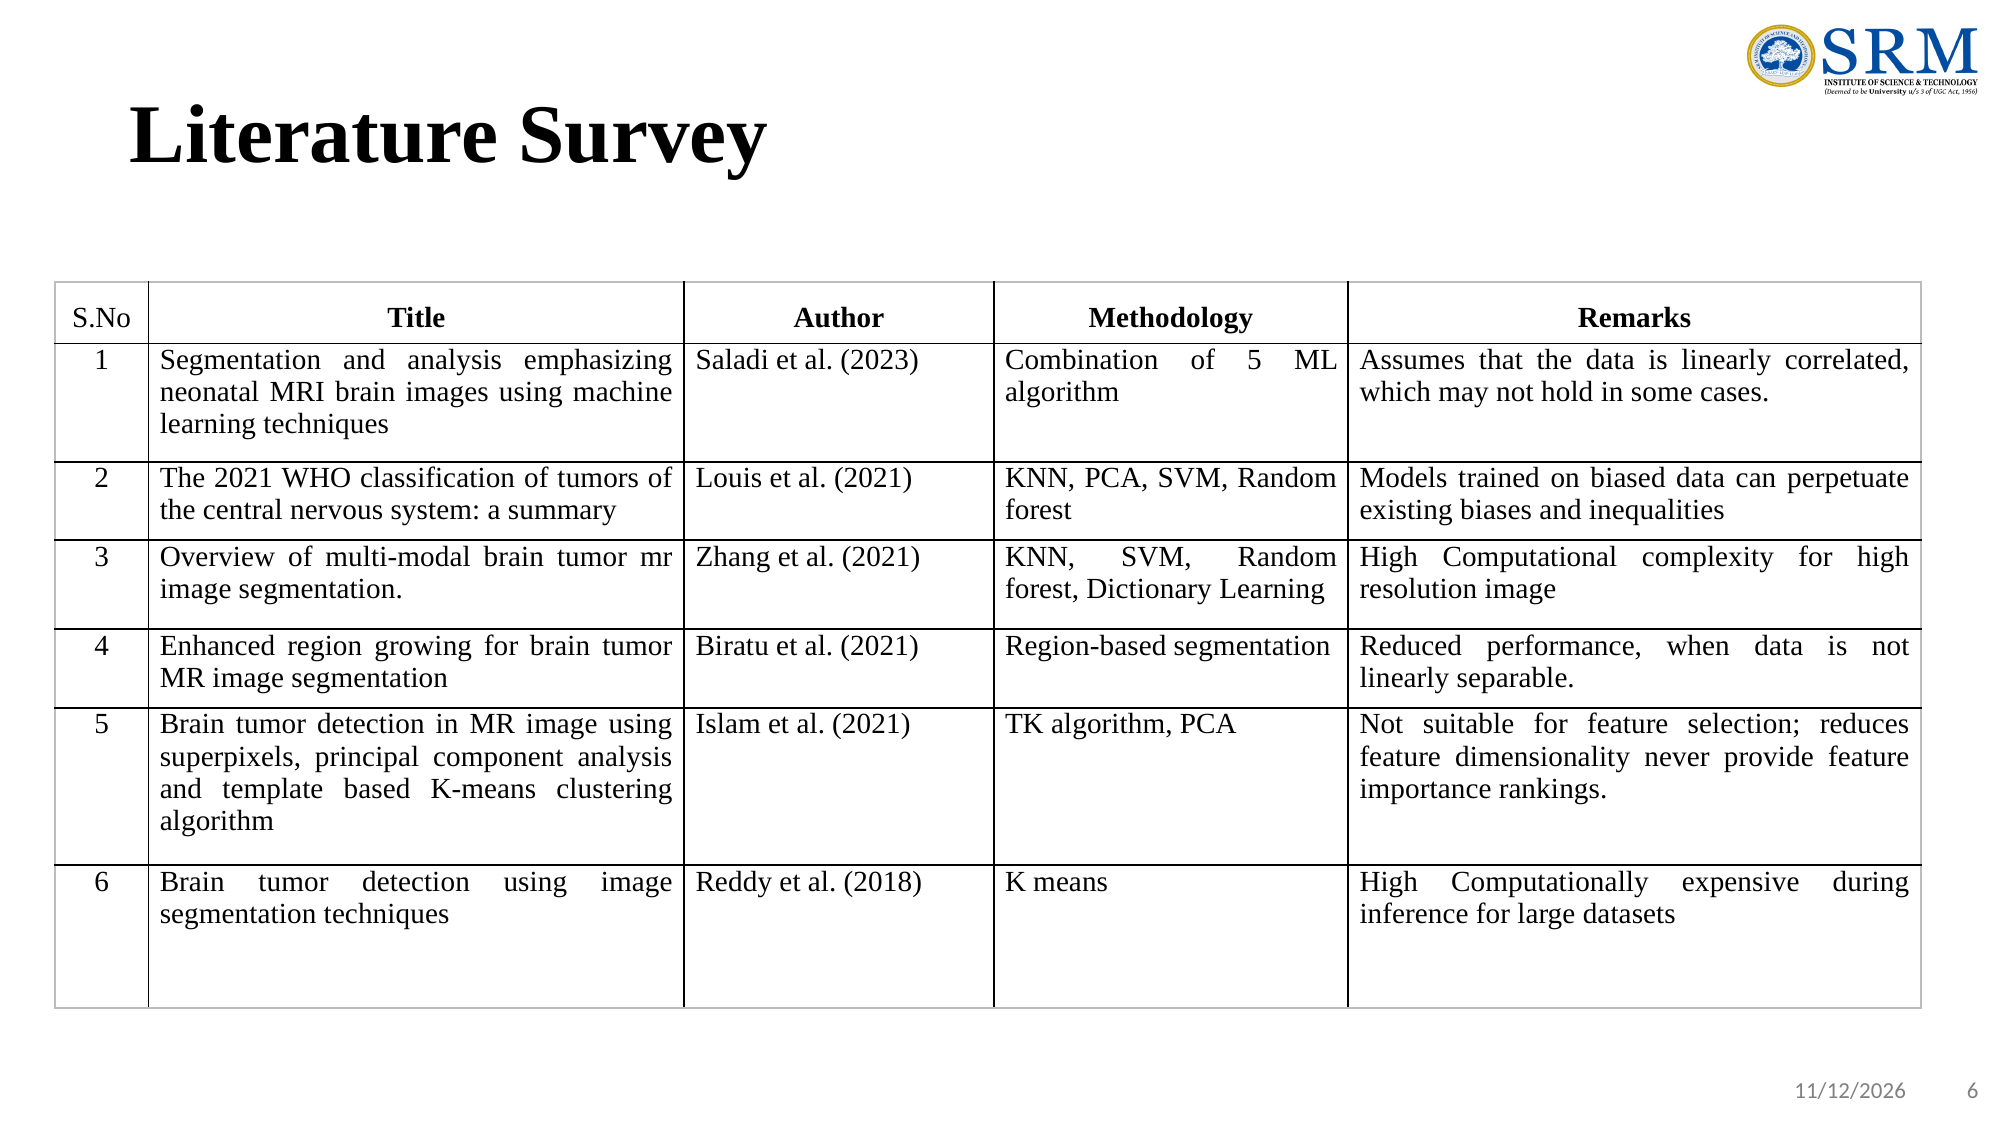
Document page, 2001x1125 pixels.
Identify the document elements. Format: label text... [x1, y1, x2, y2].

table_header Methodology [995, 283, 1347, 343]
table_cell Brain tumor detection in MR image using superpixels, principal component analysis and template based K-means clustering algorithm [149, 709, 683, 864]
table_cell Reduced performance, when data is not linearly separable. [1349, 630, 1920, 707]
table_cell Region-based segmentation [995, 630, 1347, 707]
table_cell 6 [56, 866, 148, 1007]
table_header Remarks [1349, 283, 1920, 343]
table_cell Combination of 5 ML algorithm [995, 344, 1347, 461]
table_cell Zhang et al. (2021) [685, 541, 993, 628]
table_cell Islam et al. (2021) [685, 709, 993, 864]
table_cell Louis et al. (2021) [685, 463, 993, 539]
table_cell Biratu et al. (2021) [685, 630, 993, 707]
table_cell K means [995, 866, 1347, 1007]
table_header Title [149, 283, 683, 343]
table_cell KNN, PCA, SVM, Random forest [995, 463, 1347, 539]
table_cell TK algorithm, PCA [995, 709, 1347, 864]
table_cell Saladi et al. (2023) [685, 344, 993, 461]
table_cell 2 [56, 463, 148, 539]
table_header Author [685, 283, 993, 343]
table_cell Assumes that the data is linearly correlated, which may not hold in some cases. [1349, 344, 1920, 461]
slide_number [1471, 1058, 1920, 1119]
table_cell Not suitable for feature selection; reduces feature dimensionality never provide feature importance rankings. [1349, 709, 1920, 864]
table_cell KNN, SVM, Random forest, Dictionary Learning [995, 541, 1347, 628]
table_cell 3 [56, 541, 148, 628]
table_cell Enhanced region growing for brain tumor MR image segmentation [149, 630, 683, 707]
table_cell High Computationally expensive during inference for large datasets [1349, 866, 1920, 1007]
table_cell 1 [56, 344, 148, 461]
table_cell The 2021 WHO classification of tumors of the central nervous system: a summary [149, 463, 683, 539]
slide_number 6 [1920, 1058, 1994, 1119]
table_cell High Computational complexity for high resolution image [1349, 541, 1920, 628]
table_cell 5 [56, 709, 148, 864]
table_header S.No [56, 283, 148, 343]
table_cell Overview of multi-modal brain tumor mr image segmentation. [149, 541, 683, 628]
picture [1742, 0, 1983, 121]
title Literature Survey [114, 40, 1274, 231]
table_cell Segmentation and analysis emphasizing neonatal MRI brain images using machine learning techniques [149, 344, 683, 461]
table_cell Brain tumor detection using image segmentation techniques [149, 866, 683, 1007]
table_cell 4 [56, 630, 148, 707]
footer [7, 21, 68, 696]
table_cell Reddy et al. (2018) [685, 866, 993, 1007]
table_cell Models trained on biased data can perpetuate existing biases and inequalities [1349, 463, 1920, 539]
